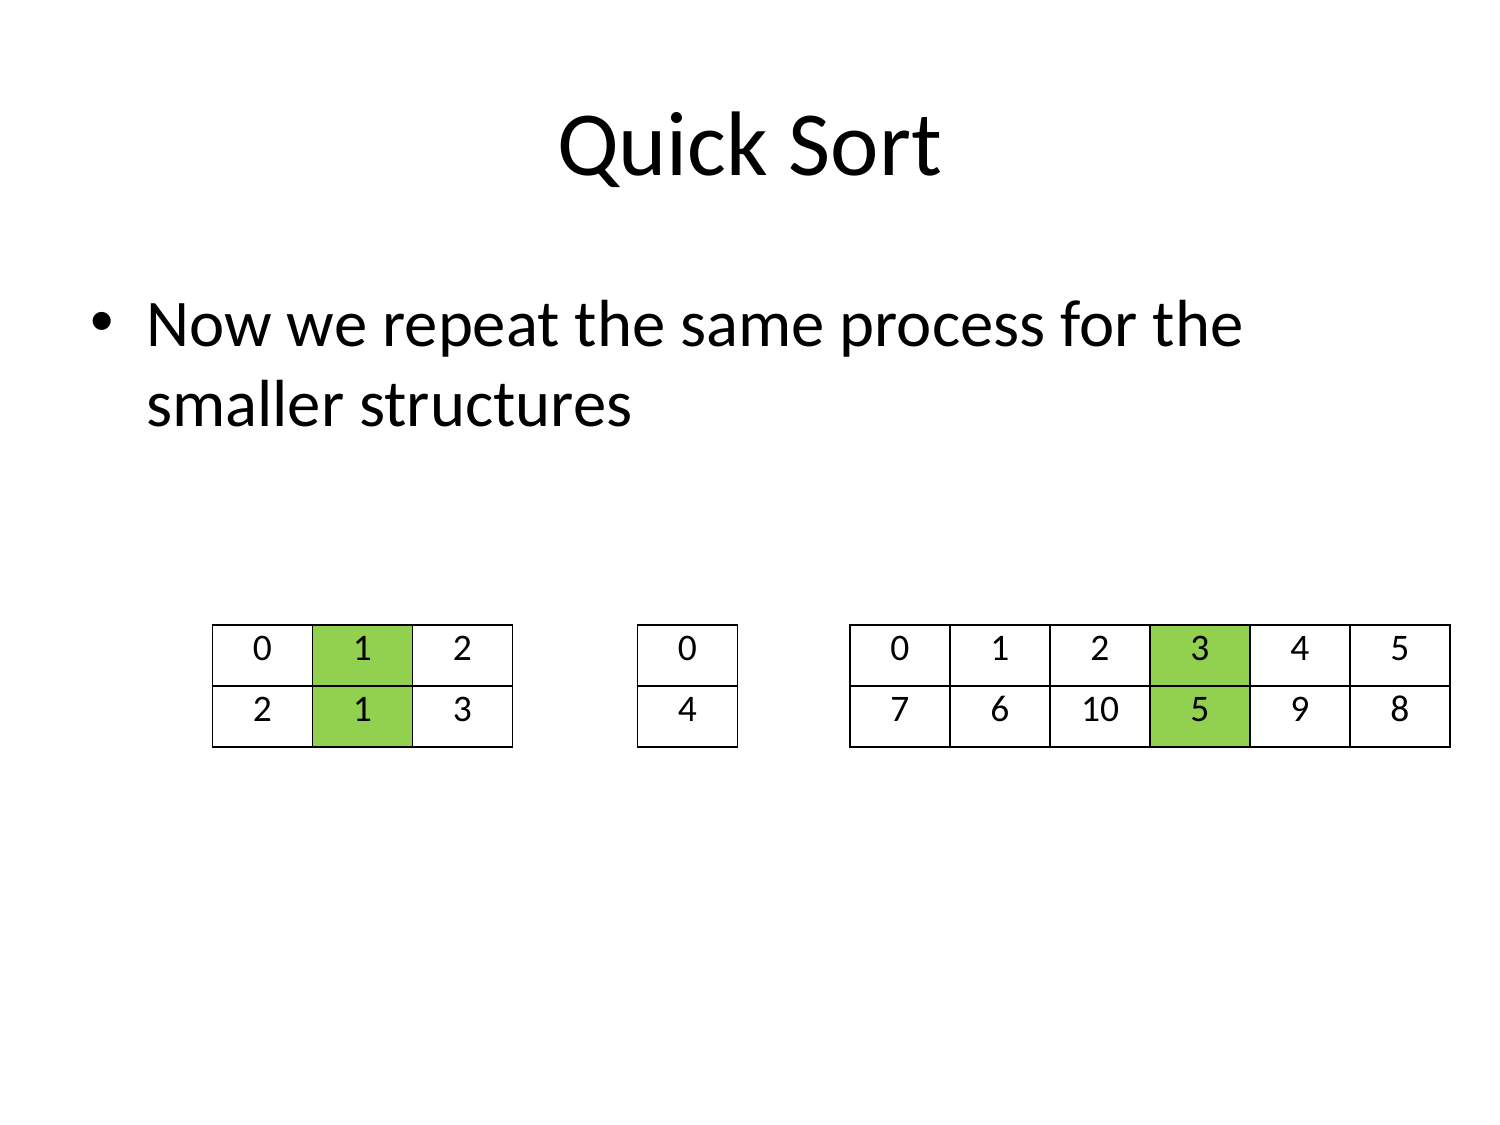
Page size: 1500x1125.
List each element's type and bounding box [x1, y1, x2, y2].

table_cell [851, 687, 949, 746]
table_header [413, 626, 512, 685]
table_cell [1151, 687, 1249, 746]
table_header [1051, 626, 1149, 685]
table_cell [951, 687, 1049, 746]
table_cell [1351, 687, 1449, 746]
table_header [1351, 626, 1449, 685]
table_header [851, 626, 949, 685]
table_header [1151, 626, 1249, 685]
table_cell [638, 687, 737, 746]
list [75, 272, 1425, 1015]
table_header [313, 626, 412, 685]
table_cell [413, 687, 512, 746]
table_header [951, 626, 1049, 685]
title [75, 45, 1425, 233]
table_cell [1251, 687, 1349, 746]
table_cell [213, 687, 312, 746]
table_header [638, 626, 737, 685]
table_cell [313, 687, 412, 746]
table_header [213, 626, 312, 685]
table_header [1251, 626, 1349, 685]
table_cell [1051, 687, 1149, 746]
